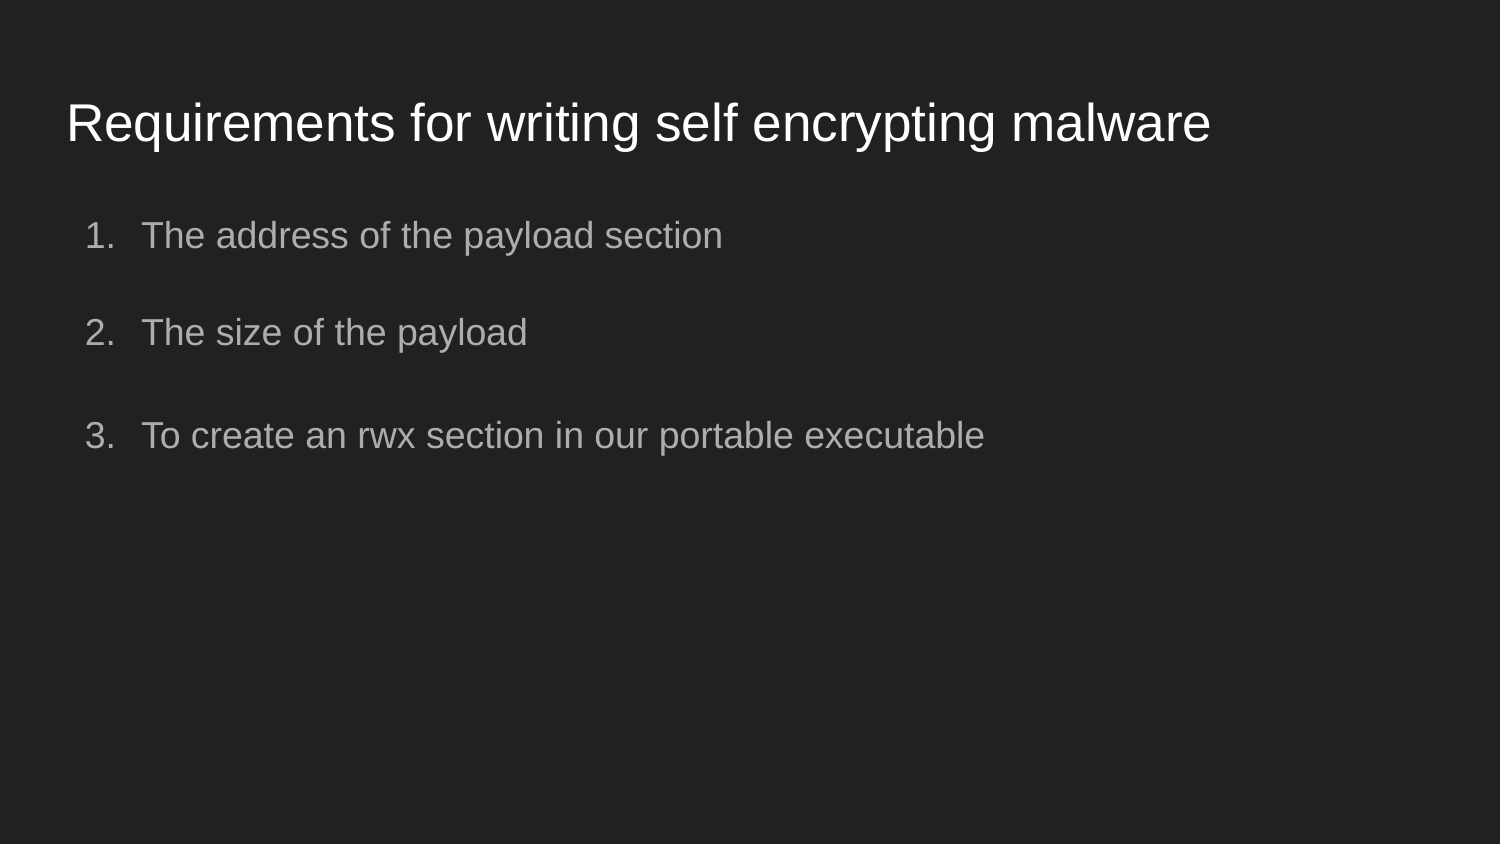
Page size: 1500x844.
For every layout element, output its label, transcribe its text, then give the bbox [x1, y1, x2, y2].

list The address of the payload section The size of the payload To create an rwx section in our portable executable [51, 189, 1449, 750]
title Requirements for writing self encrypting malware [51, 72, 1449, 167]
